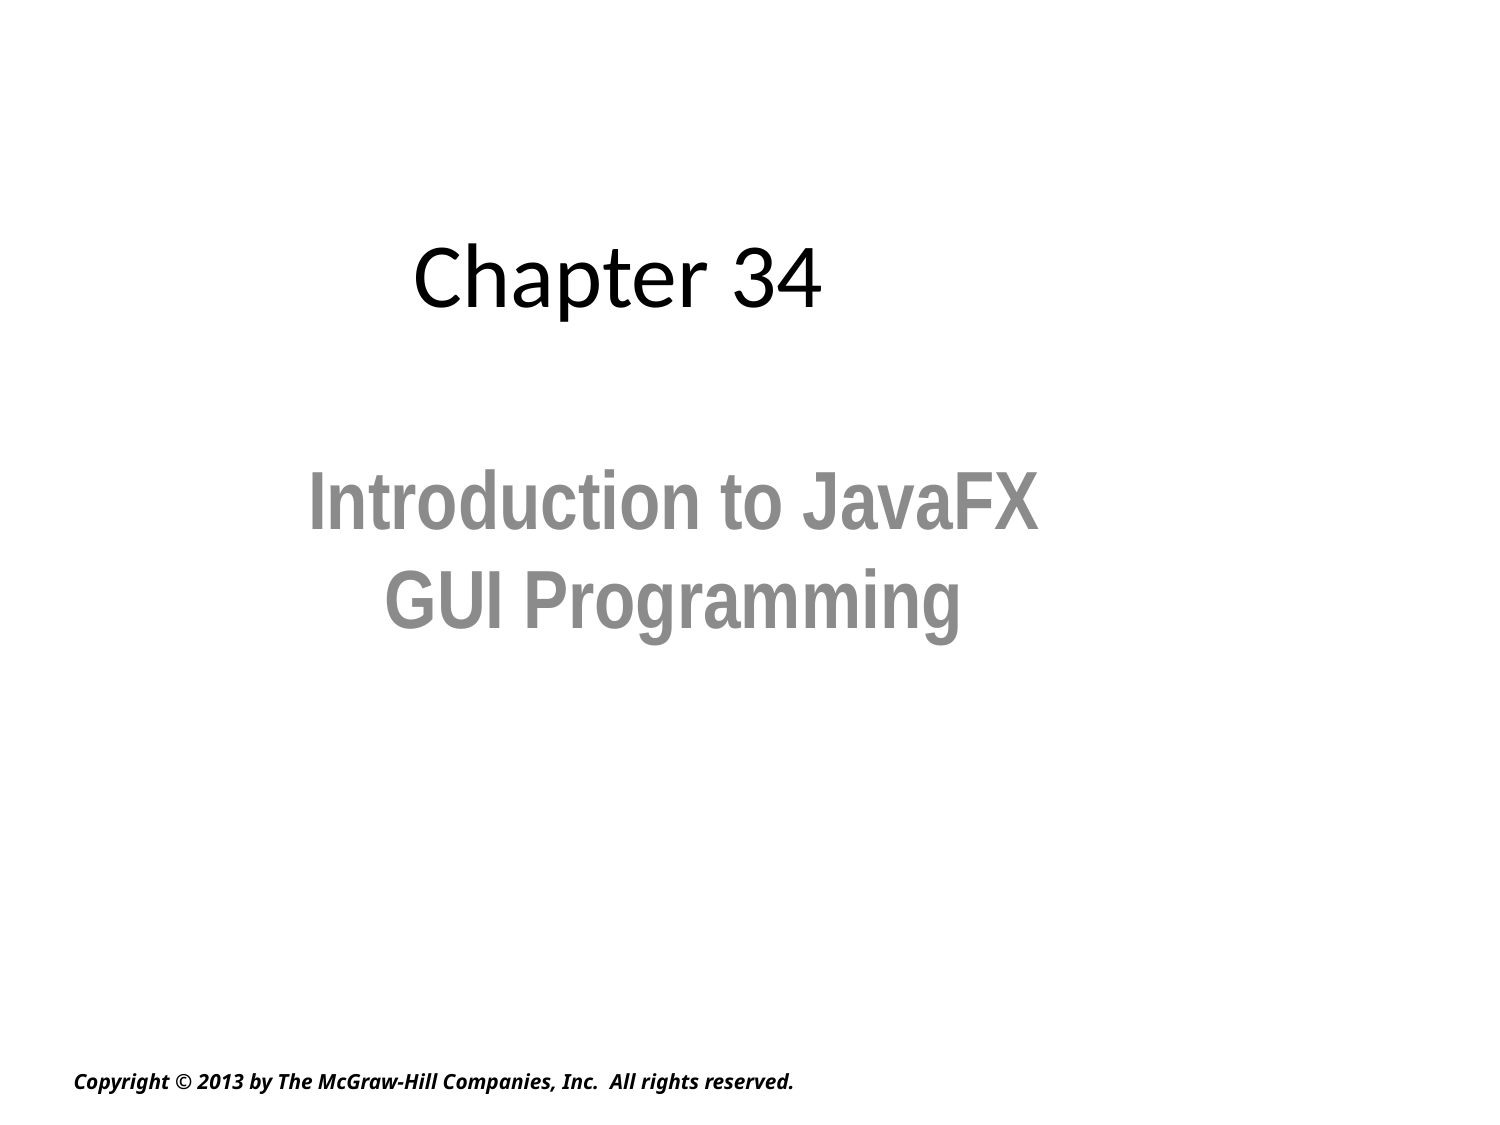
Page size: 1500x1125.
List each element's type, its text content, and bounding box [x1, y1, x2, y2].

text_box Copyright © 2013 by The McGraw-Hill Companies, Inc. All rights reserved. [50, 1062, 814, 1101]
subtitle Introduction to JavaFX GUI Programming [262, 439, 1075, 727]
title Chapter 34 [0, 149, 1313, 392]
